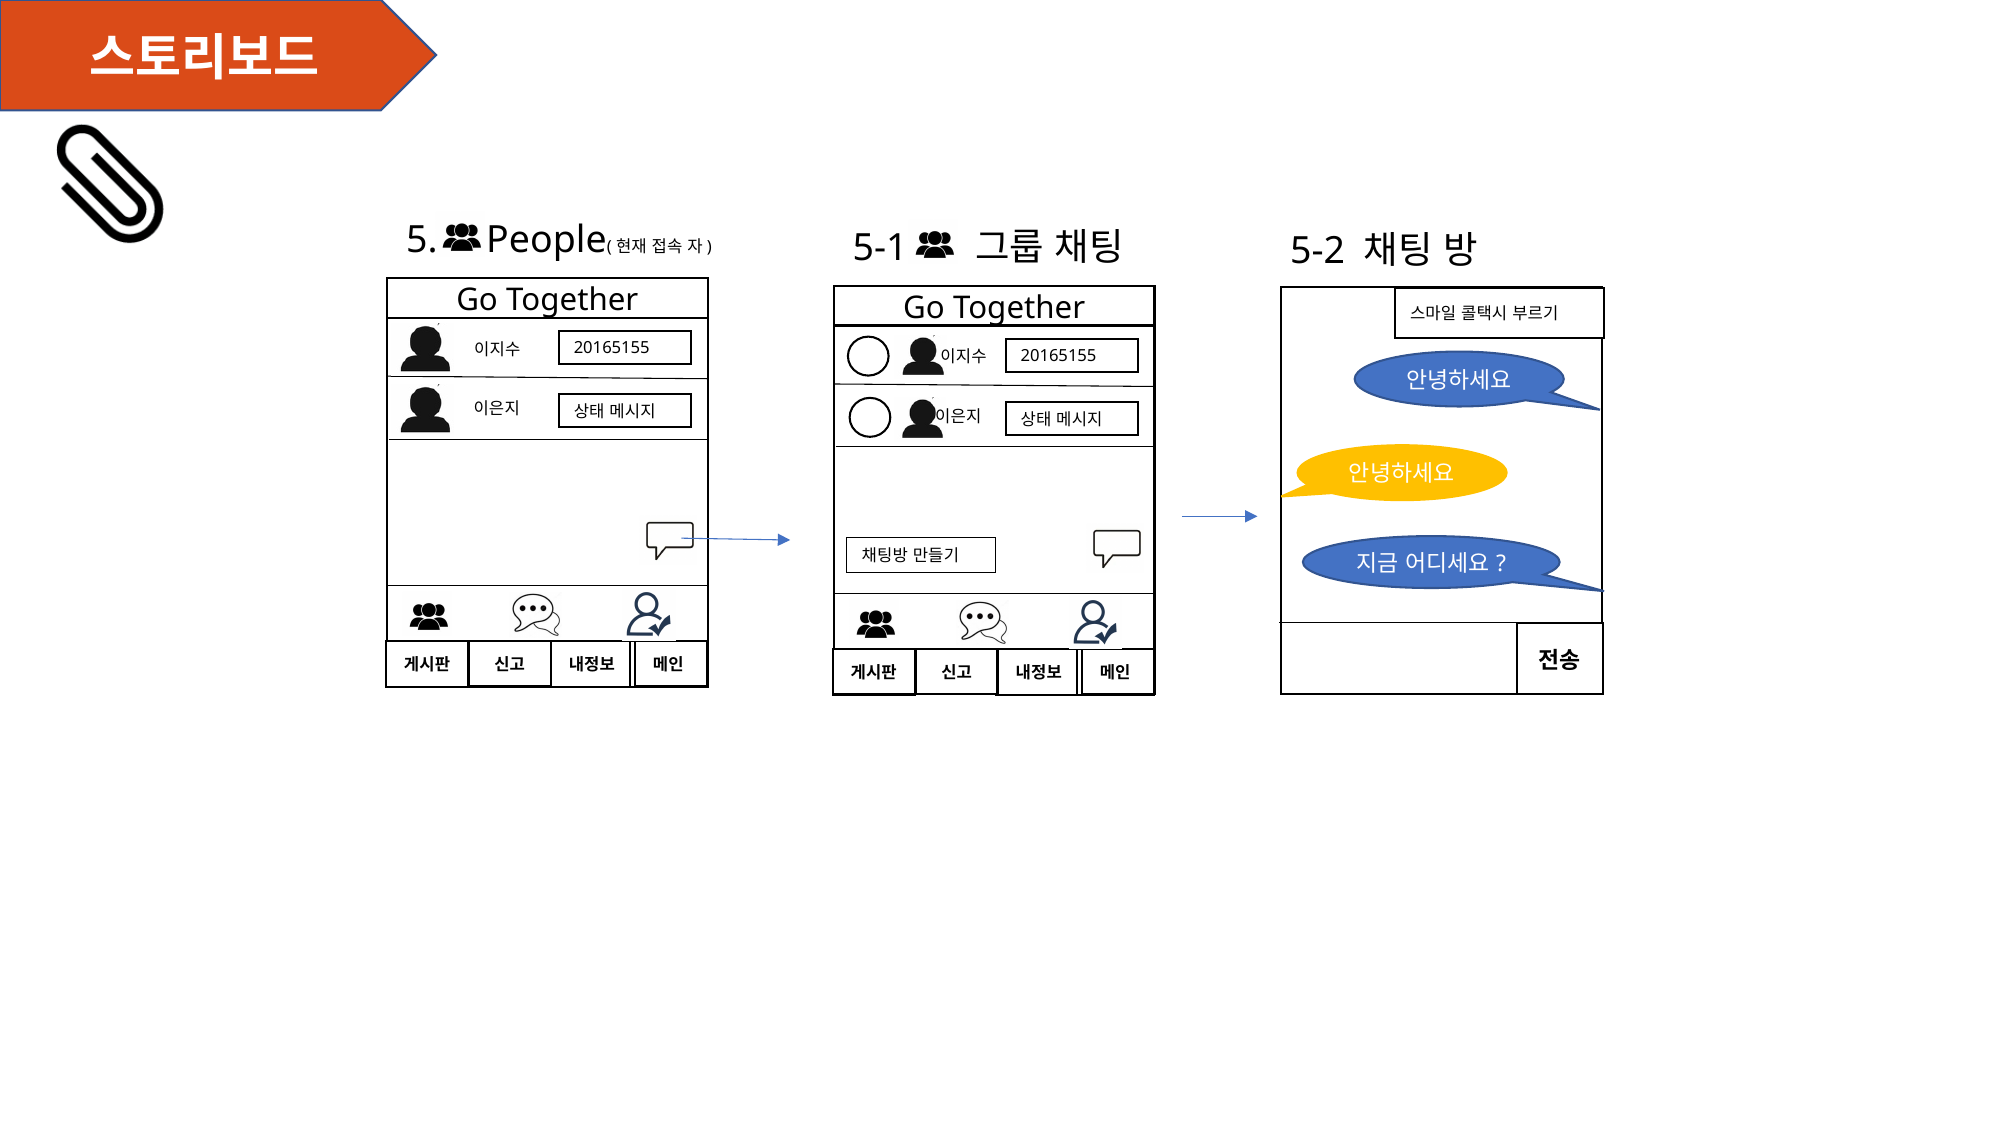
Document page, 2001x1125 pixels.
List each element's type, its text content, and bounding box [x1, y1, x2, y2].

text_box 20165155 [558, 330, 692, 365]
text_box 20165155 [1032, 338, 1139, 373]
text_box 상태 메시지 [558, 393, 692, 428]
text_box 스마일 콜택시 부르기 [1394, 287, 1605, 339]
text_box 신고 [915, 648, 999, 695]
text_box 신고 [468, 640, 552, 687]
picture [1086, 523, 1144, 573]
text_box 전송 [1516, 622, 1604, 695]
text_box 5-2 채팅 방 [1275, 218, 1620, 279]
text_box [1280, 623, 1516, 695]
text_box 채팅방 만들기 [846, 537, 996, 573]
text_box [848, 396, 892, 438]
picture [908, 219, 959, 264]
picture [849, 598, 899, 644]
text_box [846, 335, 890, 377]
text_box 이지수 [947, 338, 1032, 374]
text_box 안녕하세요 [1353, 350, 1601, 411]
text_box 게시판 [832, 648, 916, 696]
picture [956, 600, 1009, 646]
text_box 내정보 [995, 648, 1076, 696]
picture [1069, 595, 1122, 649]
text_box 지금 어디세요? [1301, 535, 1605, 593]
text_box 5. People(현재 접속 자) [391, 207, 736, 268]
text_box [833, 327, 1156, 695]
picture [894, 397, 946, 442]
picture [402, 591, 452, 636]
text_box 내정보 [548, 640, 629, 688]
picture [391, 384, 454, 438]
text_box 메인 [1076, 648, 1155, 696]
picture [622, 587, 676, 641]
text_box 안녕하세요 [1280, 444, 1508, 502]
picture [435, 211, 485, 257]
text_box 이은지 [946, 398, 1027, 433]
text_box [386, 319, 709, 688]
text_box 메인 [629, 640, 708, 688]
picture [509, 592, 562, 638]
text_box Go Together [833, 285, 1156, 327]
text_box 이지수 [459, 331, 566, 366]
picture [639, 515, 697, 565]
text_box 상태 메시지 [1005, 401, 1139, 436]
picture [894, 335, 947, 379]
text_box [832, 383, 1154, 387]
text_box Go Together [386, 277, 709, 319]
text_box 게시판 [385, 640, 469, 688]
text_box 이은지 [458, 390, 566, 426]
text_box 5-1. 그룹 채팅 [837, 215, 1182, 275]
text_box 스토리보드 [0, 0, 438, 112]
picture [36, 110, 187, 261]
picture [391, 323, 454, 376]
text_box [1280, 286, 1603, 622]
